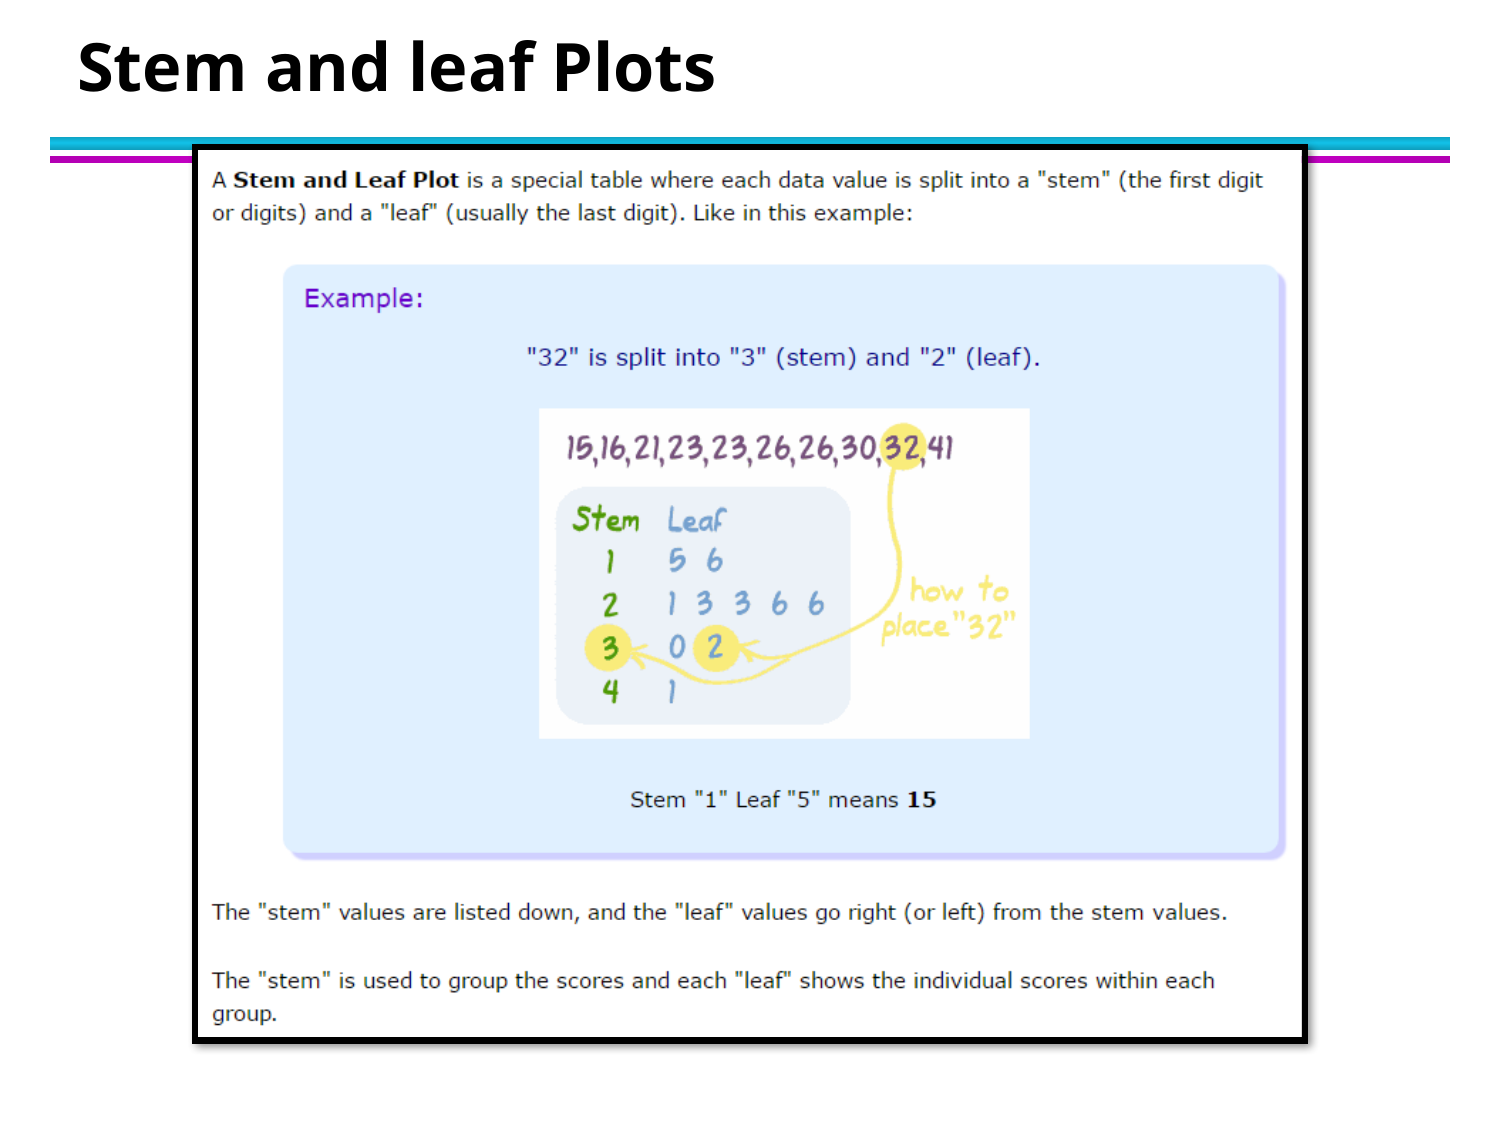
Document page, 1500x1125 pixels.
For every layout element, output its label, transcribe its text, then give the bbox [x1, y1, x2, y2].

picture [197, 149, 1302, 1038]
title Stem and leaf Plots [62, 24, 1421, 113]
